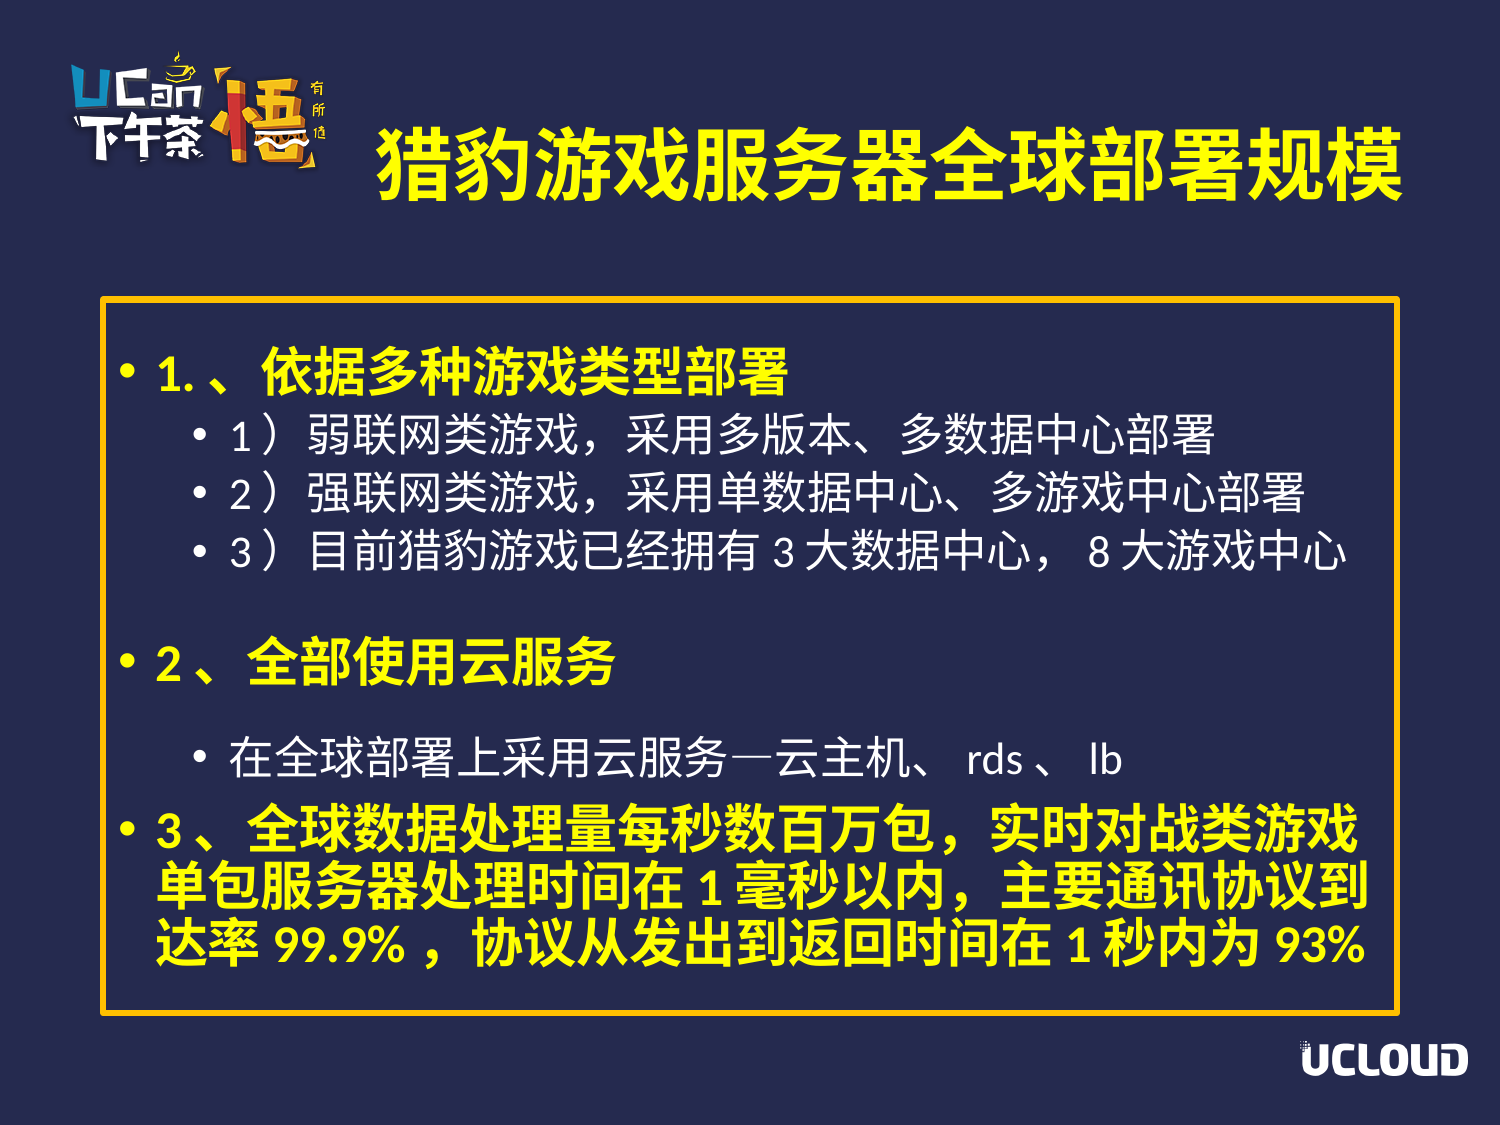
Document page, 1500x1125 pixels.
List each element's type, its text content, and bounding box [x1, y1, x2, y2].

picture [0, 0, 1500, 1125]
title 猎豹游戏服务器全球部署规模 [359, 59, 1428, 278]
list 1.、依据多种游戏类型部署 1）弱联网类游戏，采用多版本、多数据中心部署 2）强联网类游戏，采用单数据中心、多游戏中心部署 3）目前猎豹游戏已经拥有3大数据中心，8大游戏中心 2、全部使用云服务 在全球部署上采用云服务—云主机、rds、lb 3、全球数据处理量每秒数百万包，实时对战类游戏单包服务器处理时间在1毫秒以内，主要通讯协议到达率99.9%，协议从发出到返回时间在1秒内为93% [103, 299, 1397, 1014]
